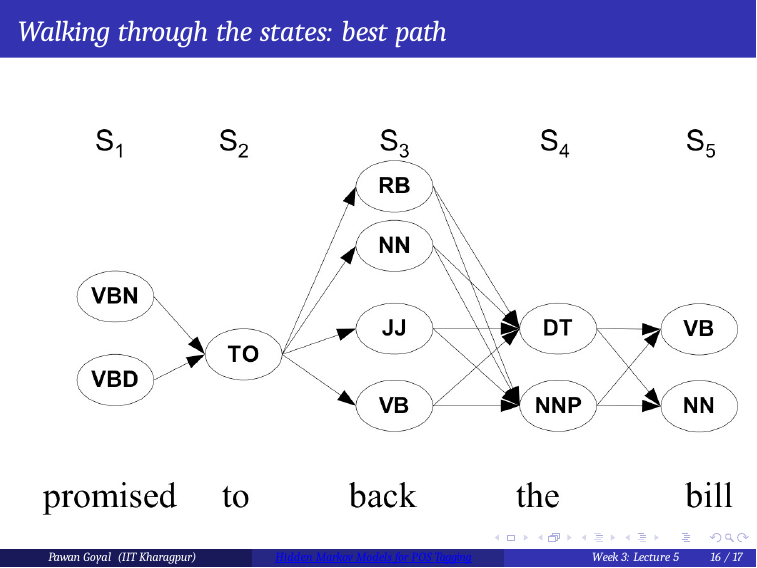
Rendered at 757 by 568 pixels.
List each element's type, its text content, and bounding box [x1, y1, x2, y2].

text_box Walking through the states: best path [15, 9, 465, 48]
text_box [0, 0, 756, 58]
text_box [0, 548, 757, 568]
picture [41, 129, 738, 515]
